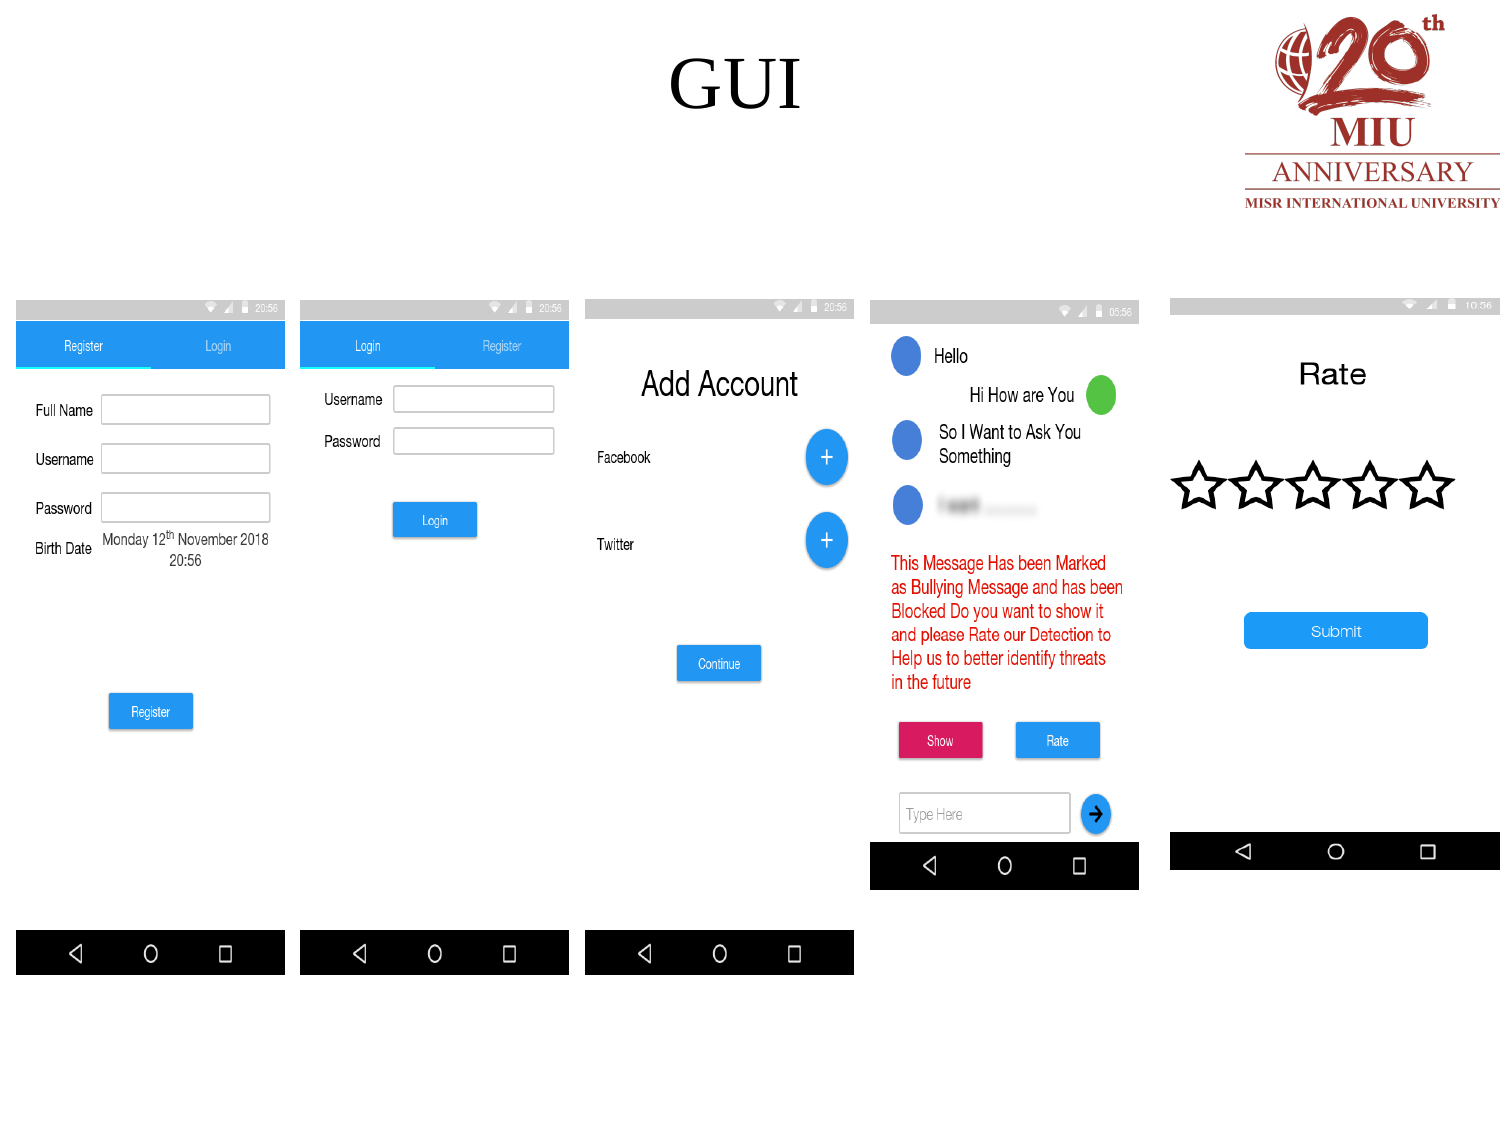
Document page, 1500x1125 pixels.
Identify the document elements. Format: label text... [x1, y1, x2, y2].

picture [869, 299, 1139, 975]
picture [299, 299, 569, 976]
picture [1244, 14, 1500, 218]
picture [15, 299, 286, 976]
text_box GUI [567, 26, 905, 131]
picture [1169, 298, 1500, 871]
picture [584, 299, 854, 975]
